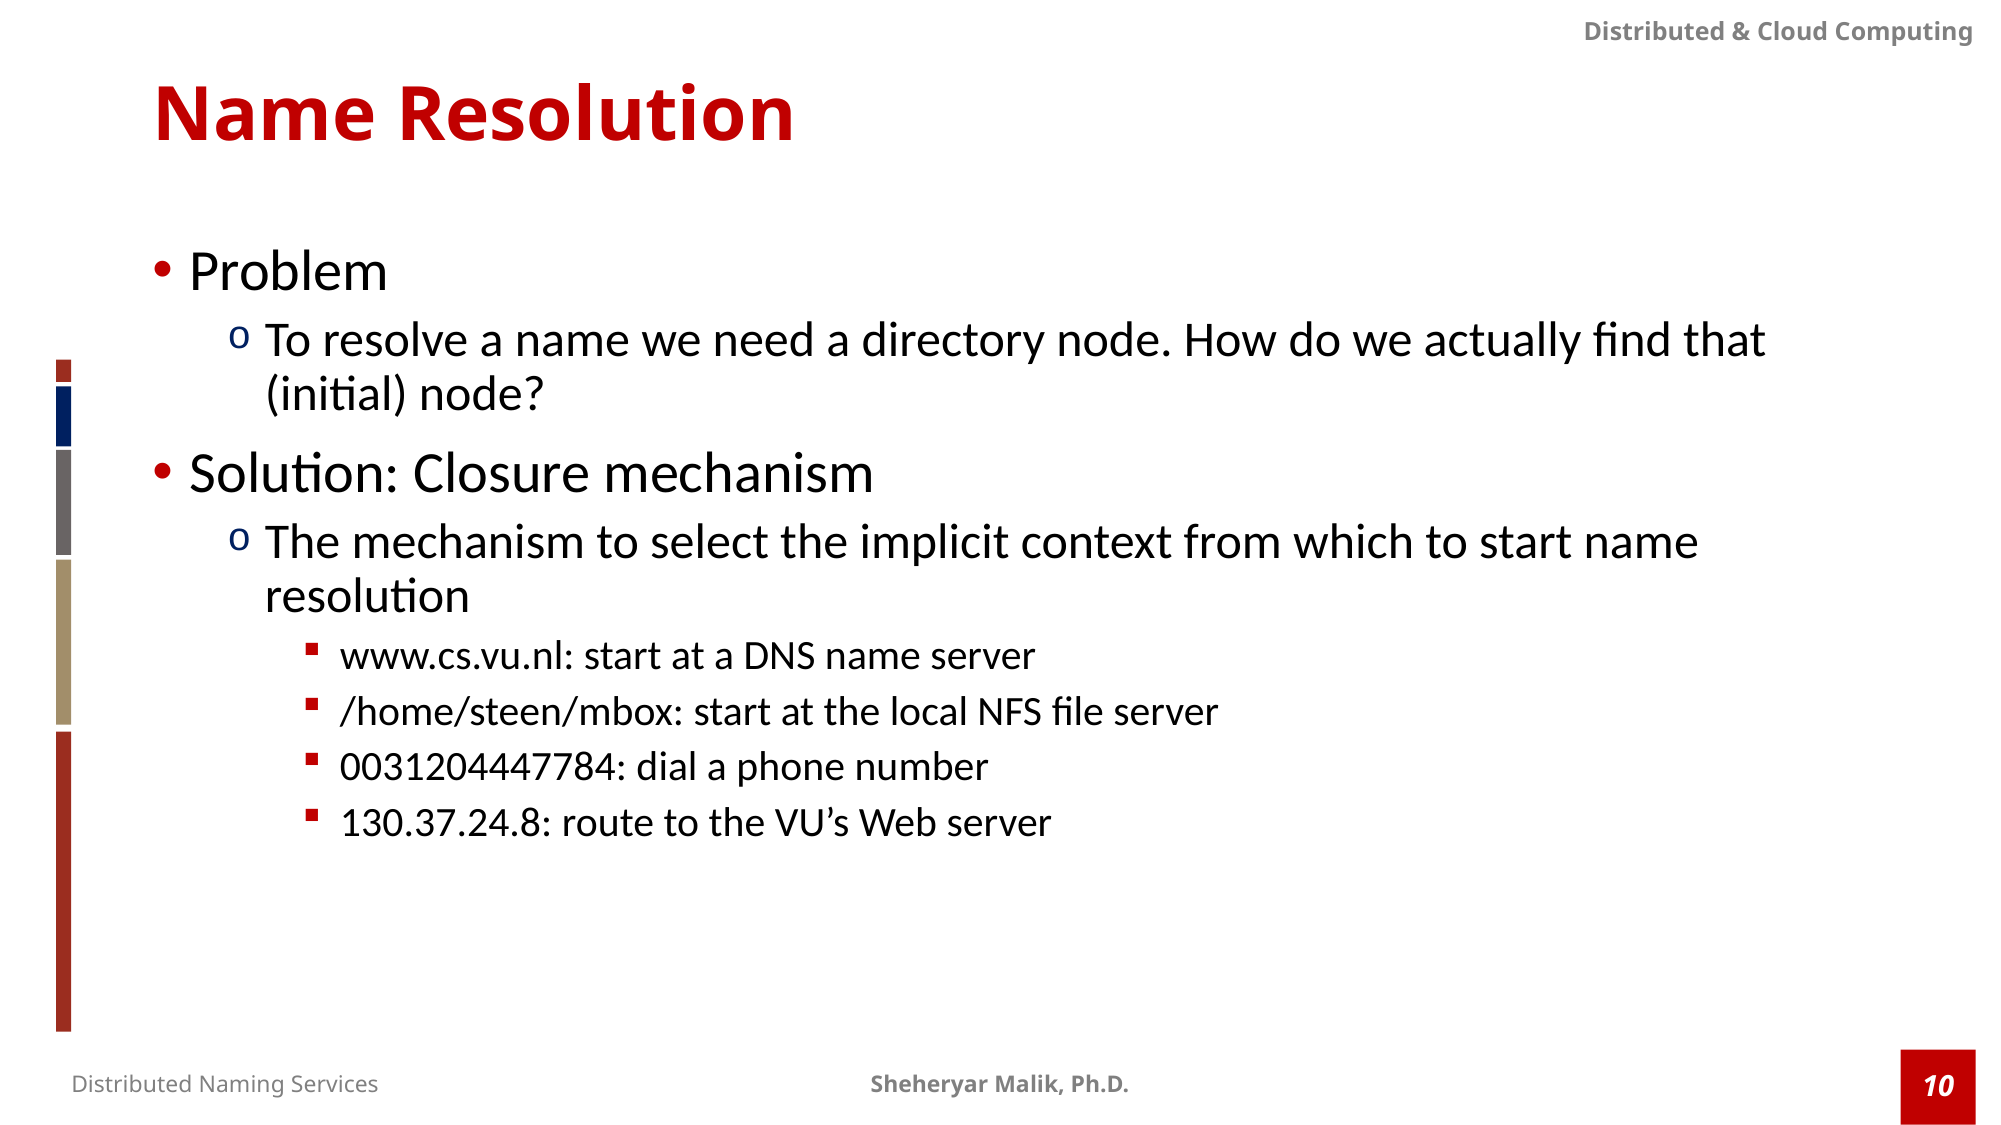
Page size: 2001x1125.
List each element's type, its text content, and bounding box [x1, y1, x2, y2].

list Problem To resolve a name we need a directory node. How do we actually find that (initial) node? Solution: Closure mechanism The mechanism to select the implicit context from which to start name resolution www.cs.vu.nl: start at a DNS name server /home/steen/mbox: start at the local NFS file server 0031204447784: dial a phone number 130.37.24.8: route to the VU’s Web server [137, 232, 1863, 1043]
title Name Resolution [137, 7, 1863, 226]
